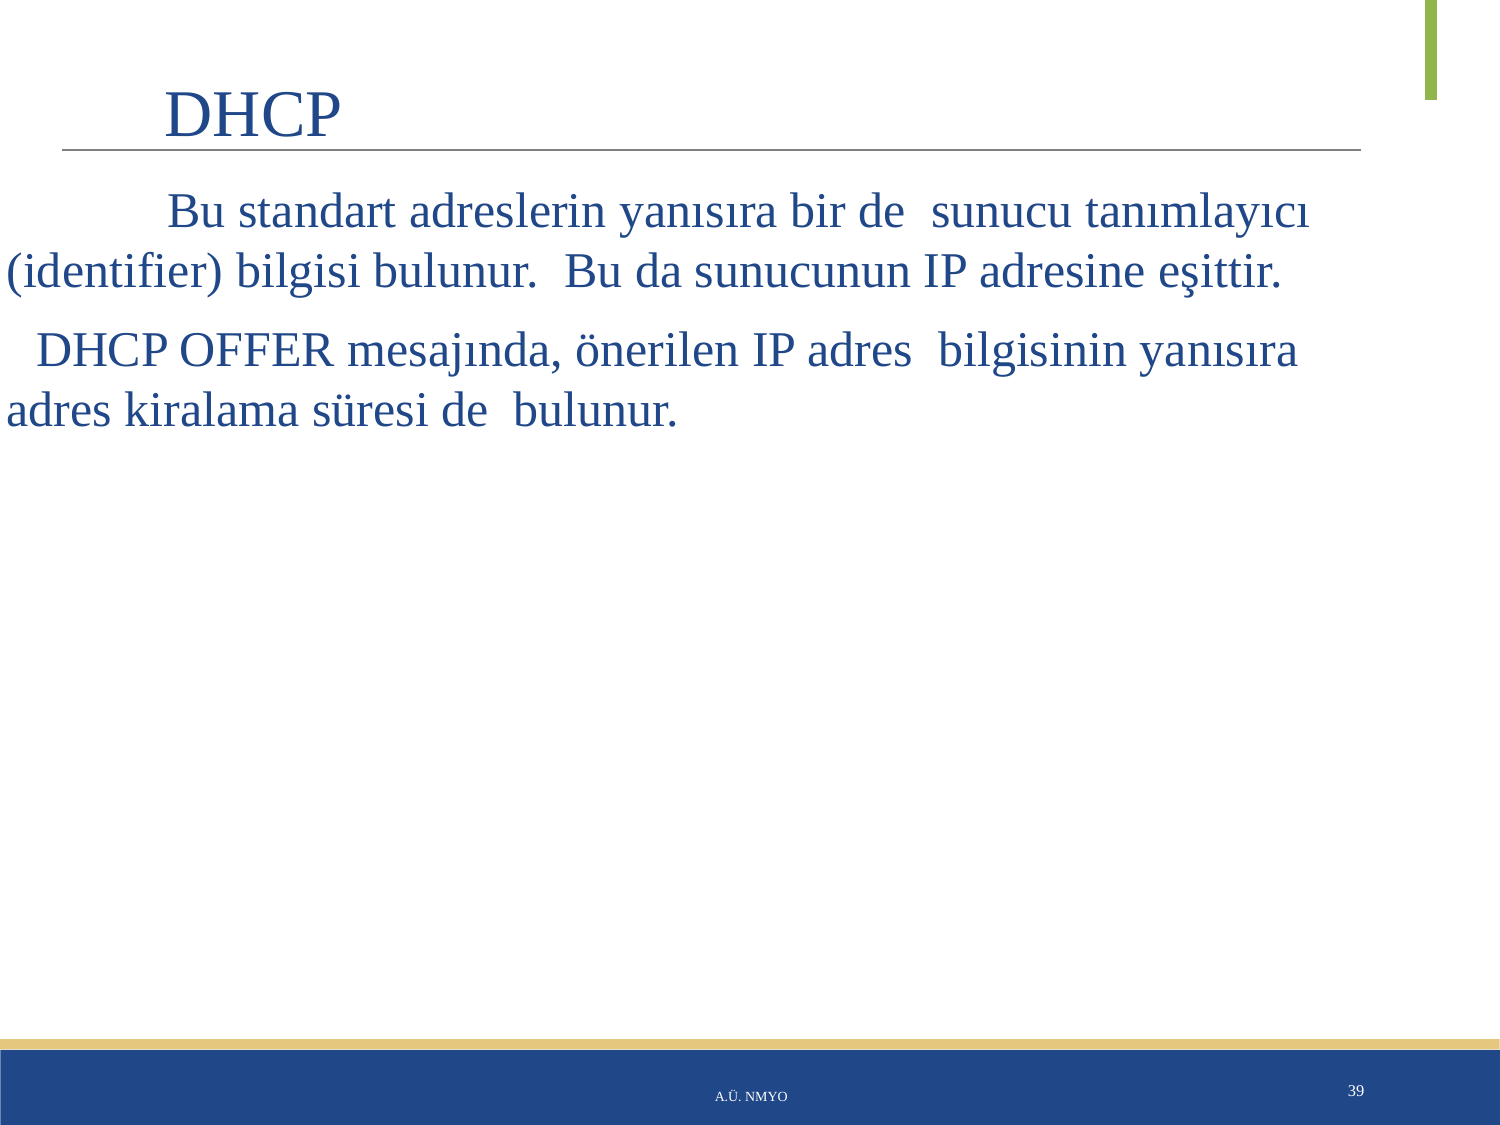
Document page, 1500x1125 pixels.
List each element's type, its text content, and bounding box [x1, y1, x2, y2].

slide_number 39 [1218, 1059, 1380, 1120]
footer A.Ü. NMYO [453, 815, 1047, 1125]
list Bu standart adreslerin yanısıra bir de sunucu tanımlayıcı (identifier) bilgisi bulunur. Bu da sunucunun IP adresine eşittir. DHCP OFFER mesajında, önerilen IP adres bilgisinin yanısıra adres kiralama süresi de bulunur. [0, 174, 1375, 815]
title DHCP [62, 0, 1438, 150]
